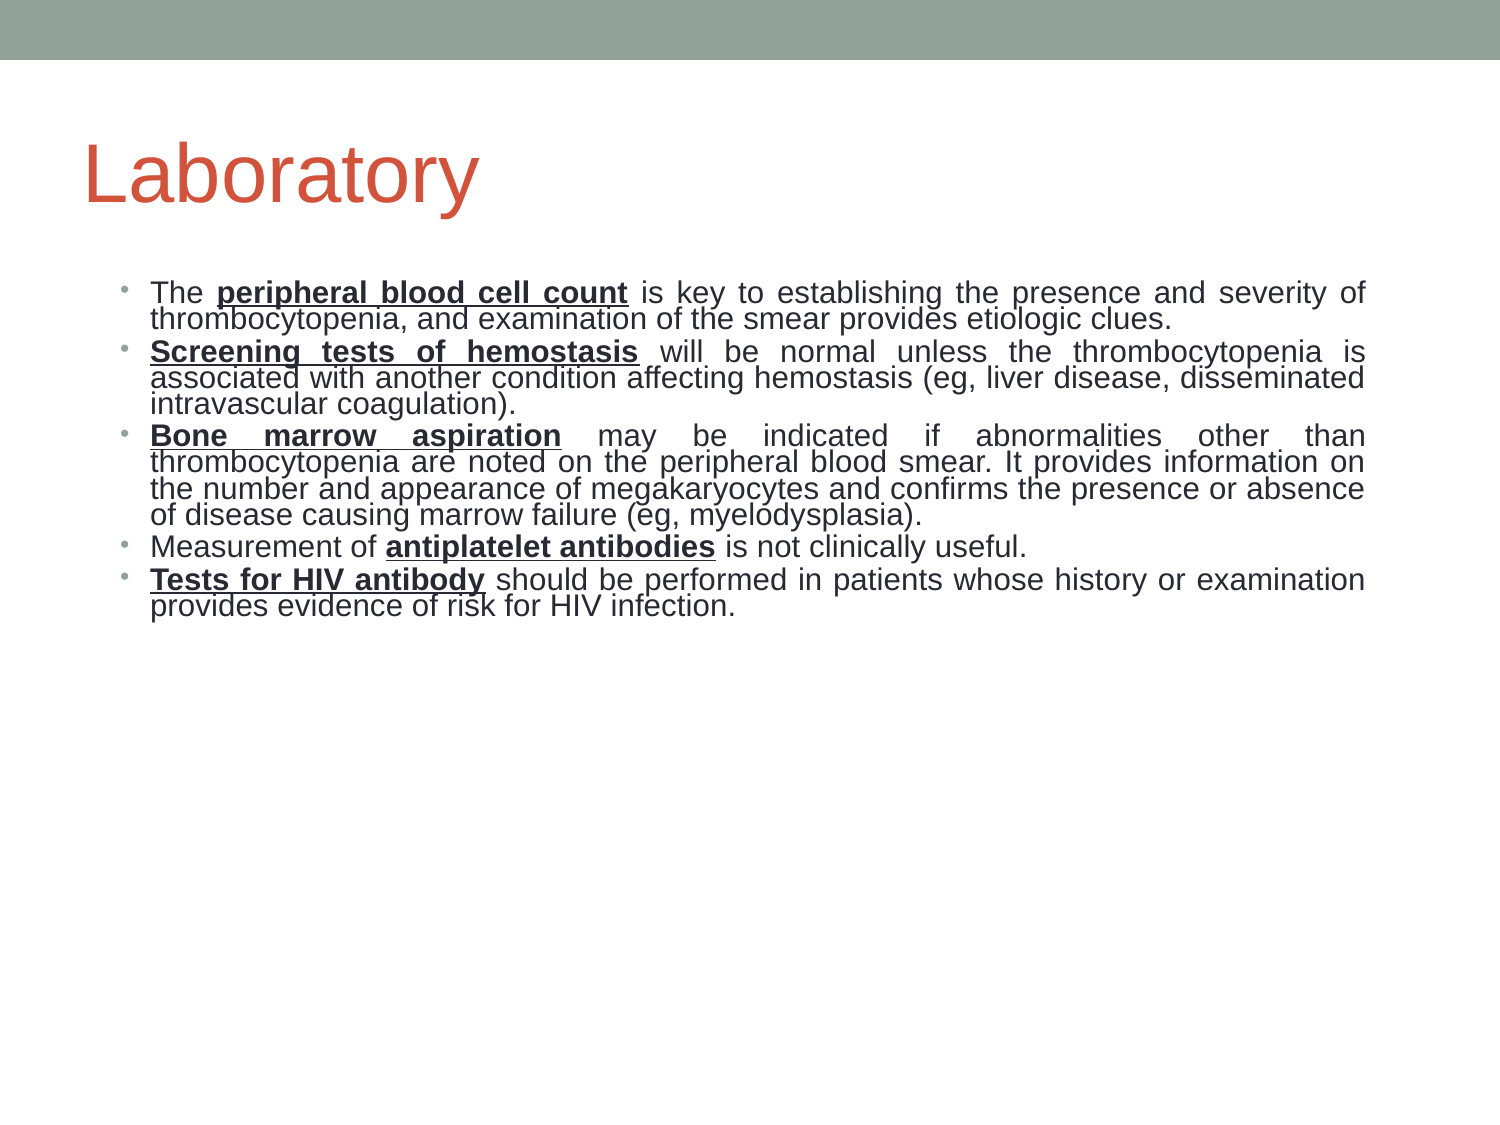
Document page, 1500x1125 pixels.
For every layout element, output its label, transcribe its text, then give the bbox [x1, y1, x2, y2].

title Laboratory [74, 86, 1426, 251]
list The peripheral blood cell count is key to establishing the presence and severity of thrombocytopenia, and examination of the smear provides etiologic clues. Screening tests of hemostasis will be normal unless the thrombocytopenia is associated with another condition affecting hemostasis (eg, liver disease, disseminated intravascular coagulation). Bone marrow aspiration may be indicated if abnormalities other than thrombocytopenia are noted on the peripheral blood smear. It provides information on the number and appearance of megakaryocytes and confirms the presence or absence of disease causing marrow failure (eg, myelodysplasia). Measurement of antiplatelet antibodies is not clinically useful. Tests for HIV antibody should be performed in patients whose history or examination provides evidence of risk for HIV infection. [111, 274, 1376, 664]
